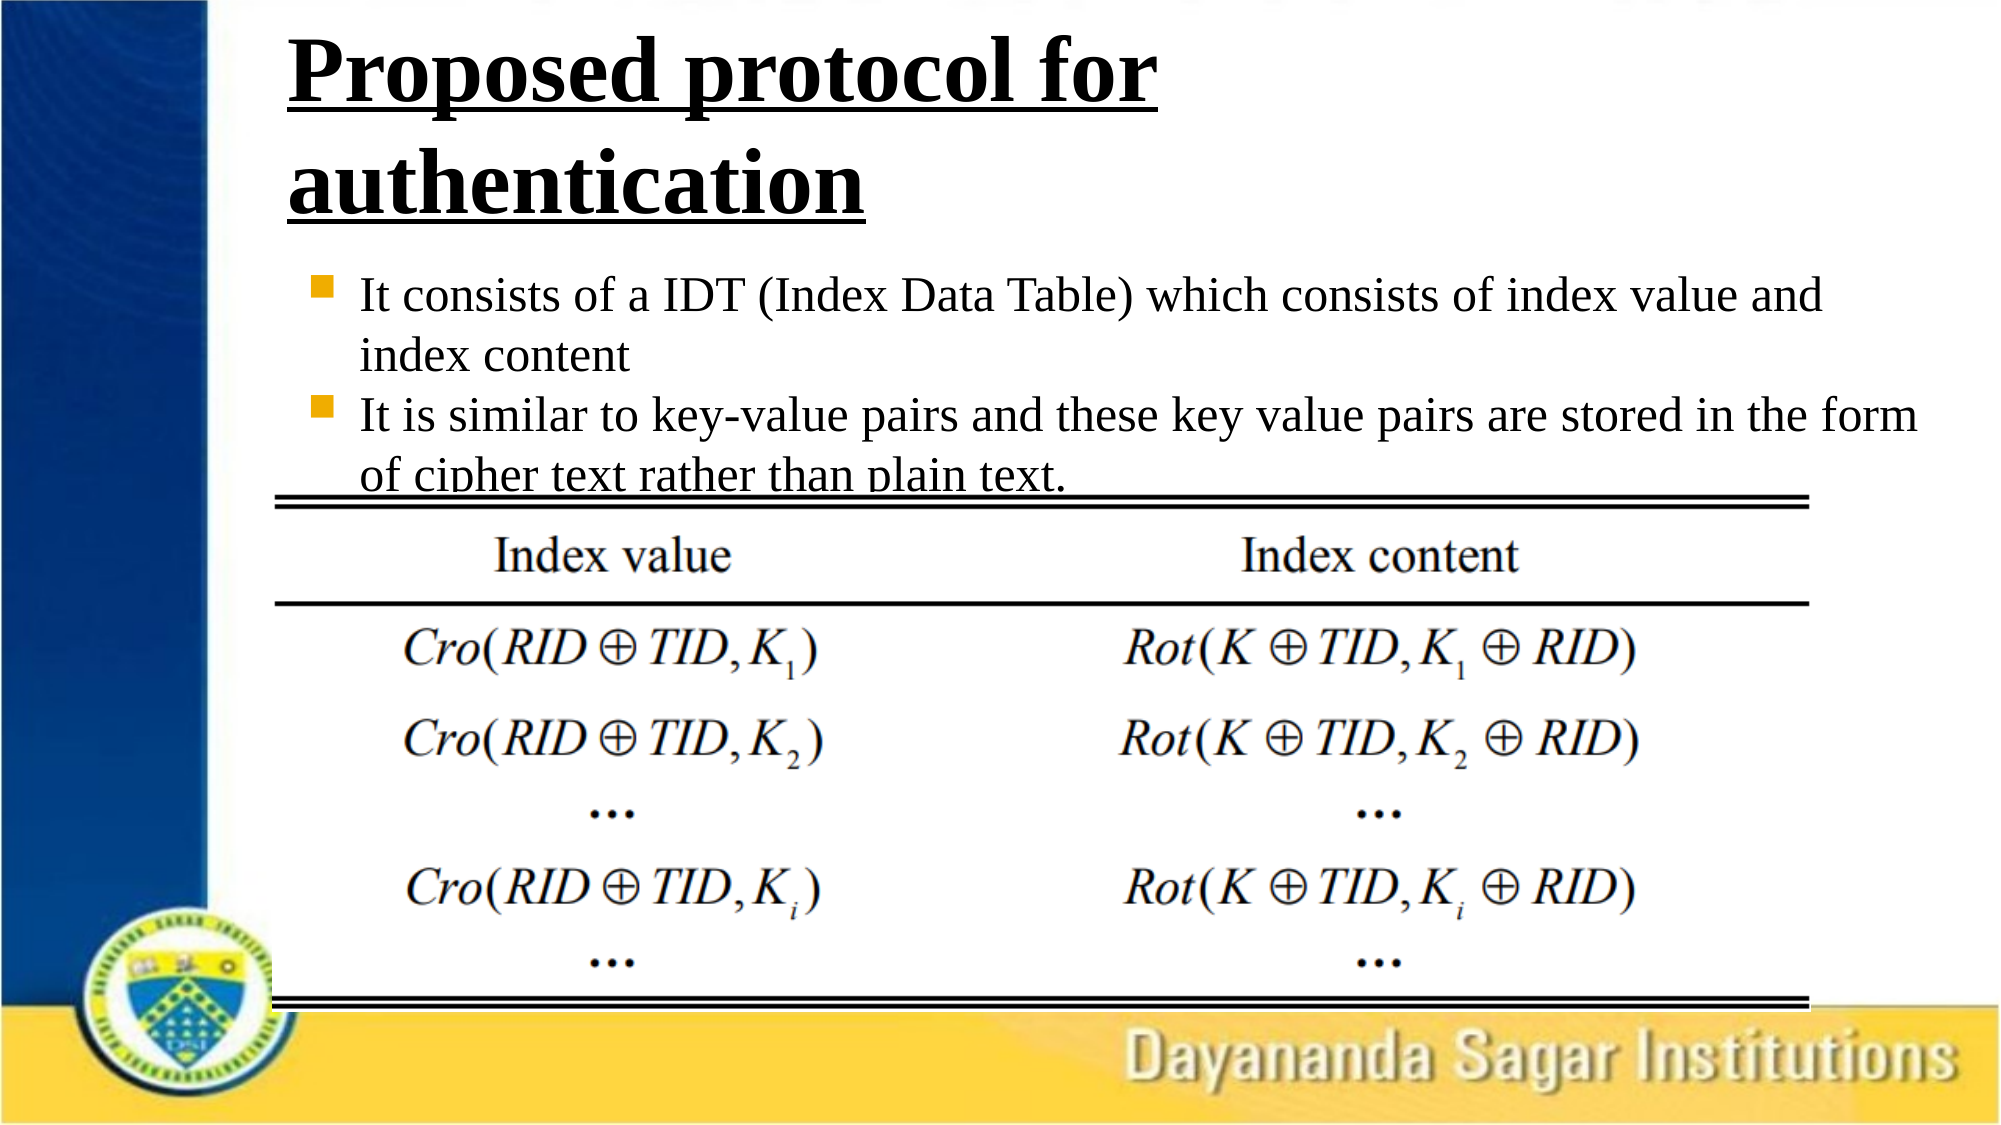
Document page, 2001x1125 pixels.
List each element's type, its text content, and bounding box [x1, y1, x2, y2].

picture [0, 0, 2001, 1125]
text_box Proposed protocol for authentication [272, 0, 1683, 217]
text_box It consists of a IDT (Index Data Table) which consists of index value and index content It is similar to key-value pairs and these key value pairs are stored in the form of cipher text rather than plain text. [272, 254, 1936, 891]
